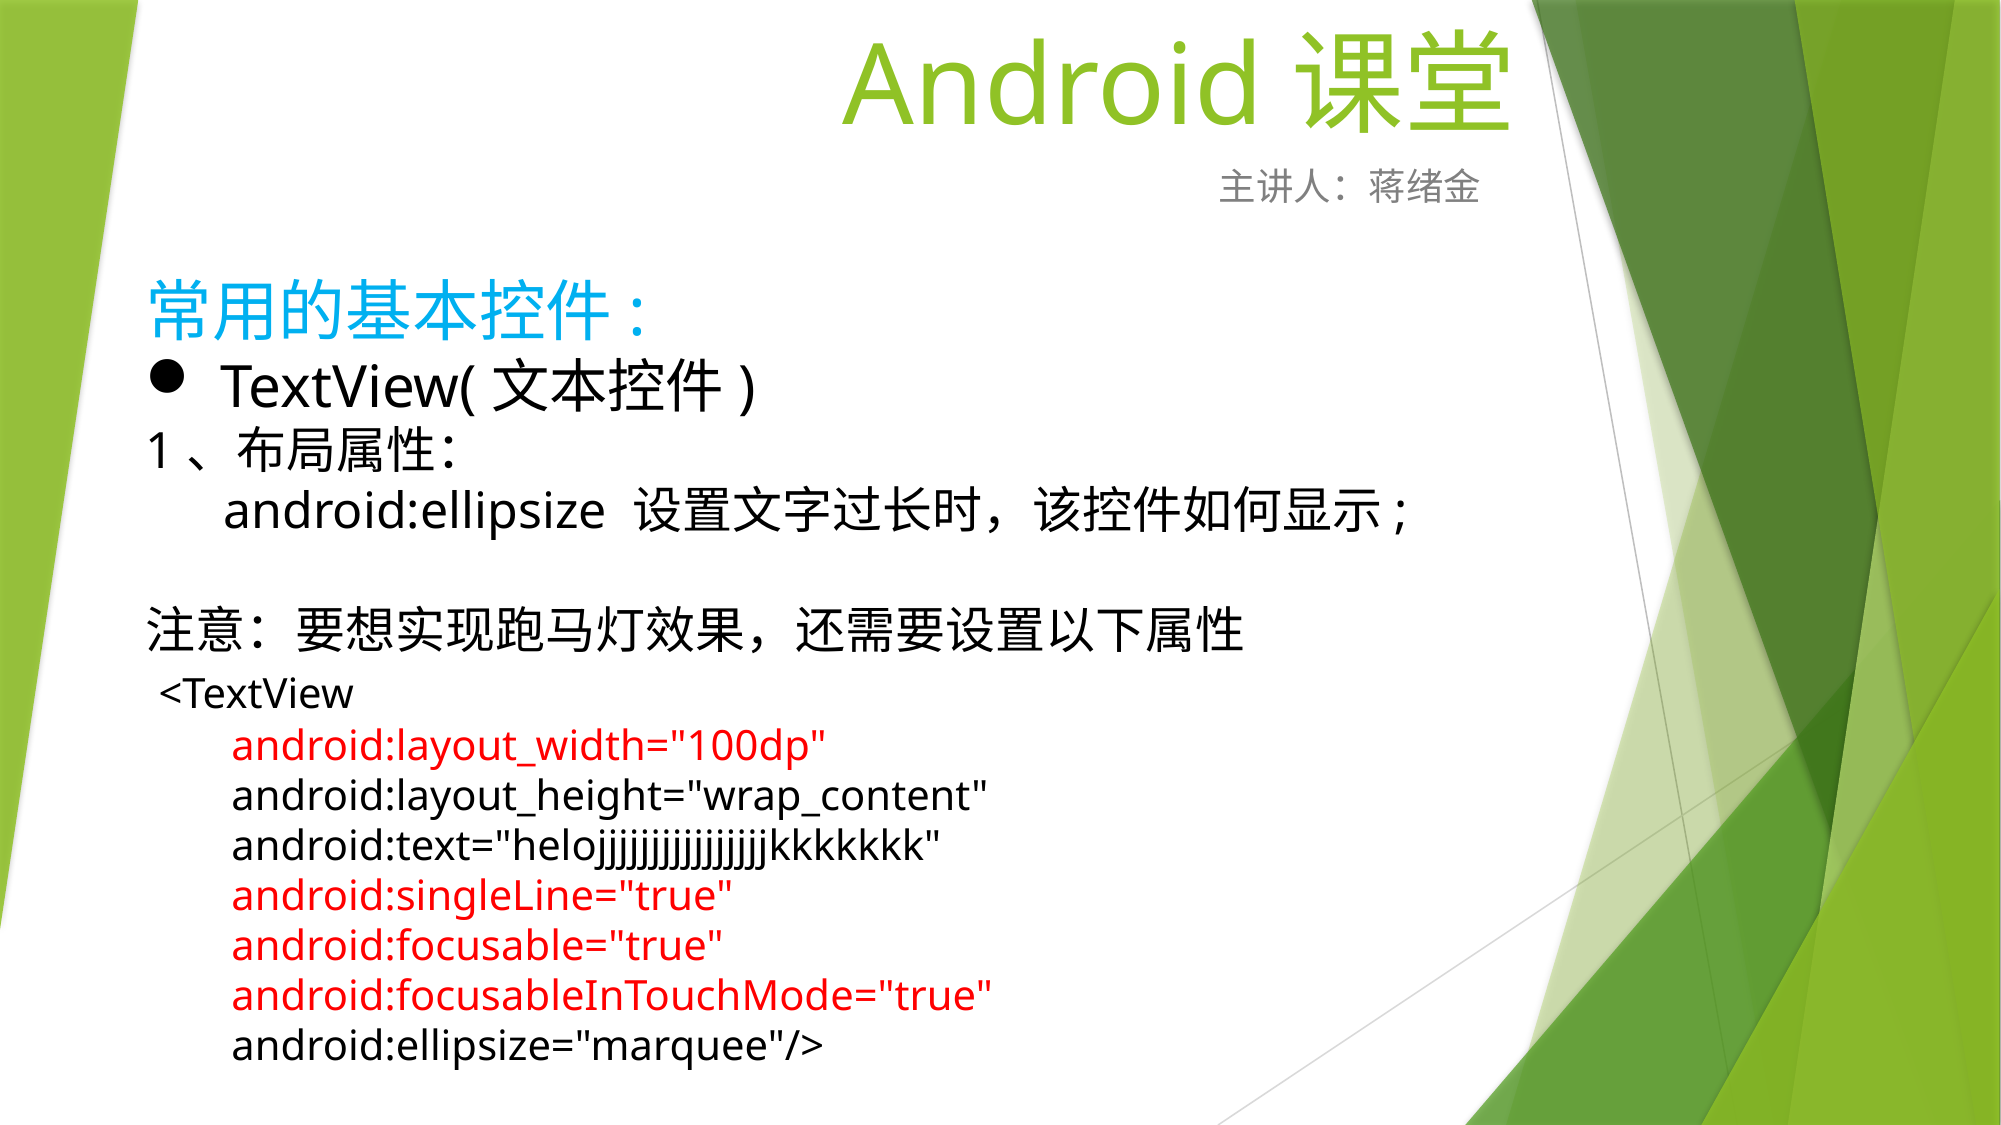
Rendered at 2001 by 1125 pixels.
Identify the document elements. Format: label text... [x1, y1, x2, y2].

subtitle 主讲人：蒋绪金 [210, 154, 1514, 239]
title Android课堂 [256, 0, 1531, 155]
text_box 常用的基本控件: TextView(文本控件) 1、布局属性： android:ellipsize 设置文字过长时，该控件如何显示; 注意：要想实现跑马灯效果，还需要设置以下属性 <TextView android:layout_width="100dp" android:layout_height="wrap_content" android:text="helojjjjjjjjjjjjjjjjkkkkkkk" android:singleLine="true" android:focusable="true" android:focusableInTouchMode="true" android:ellipsize="marquee"/> [130, 261, 1514, 1077]
